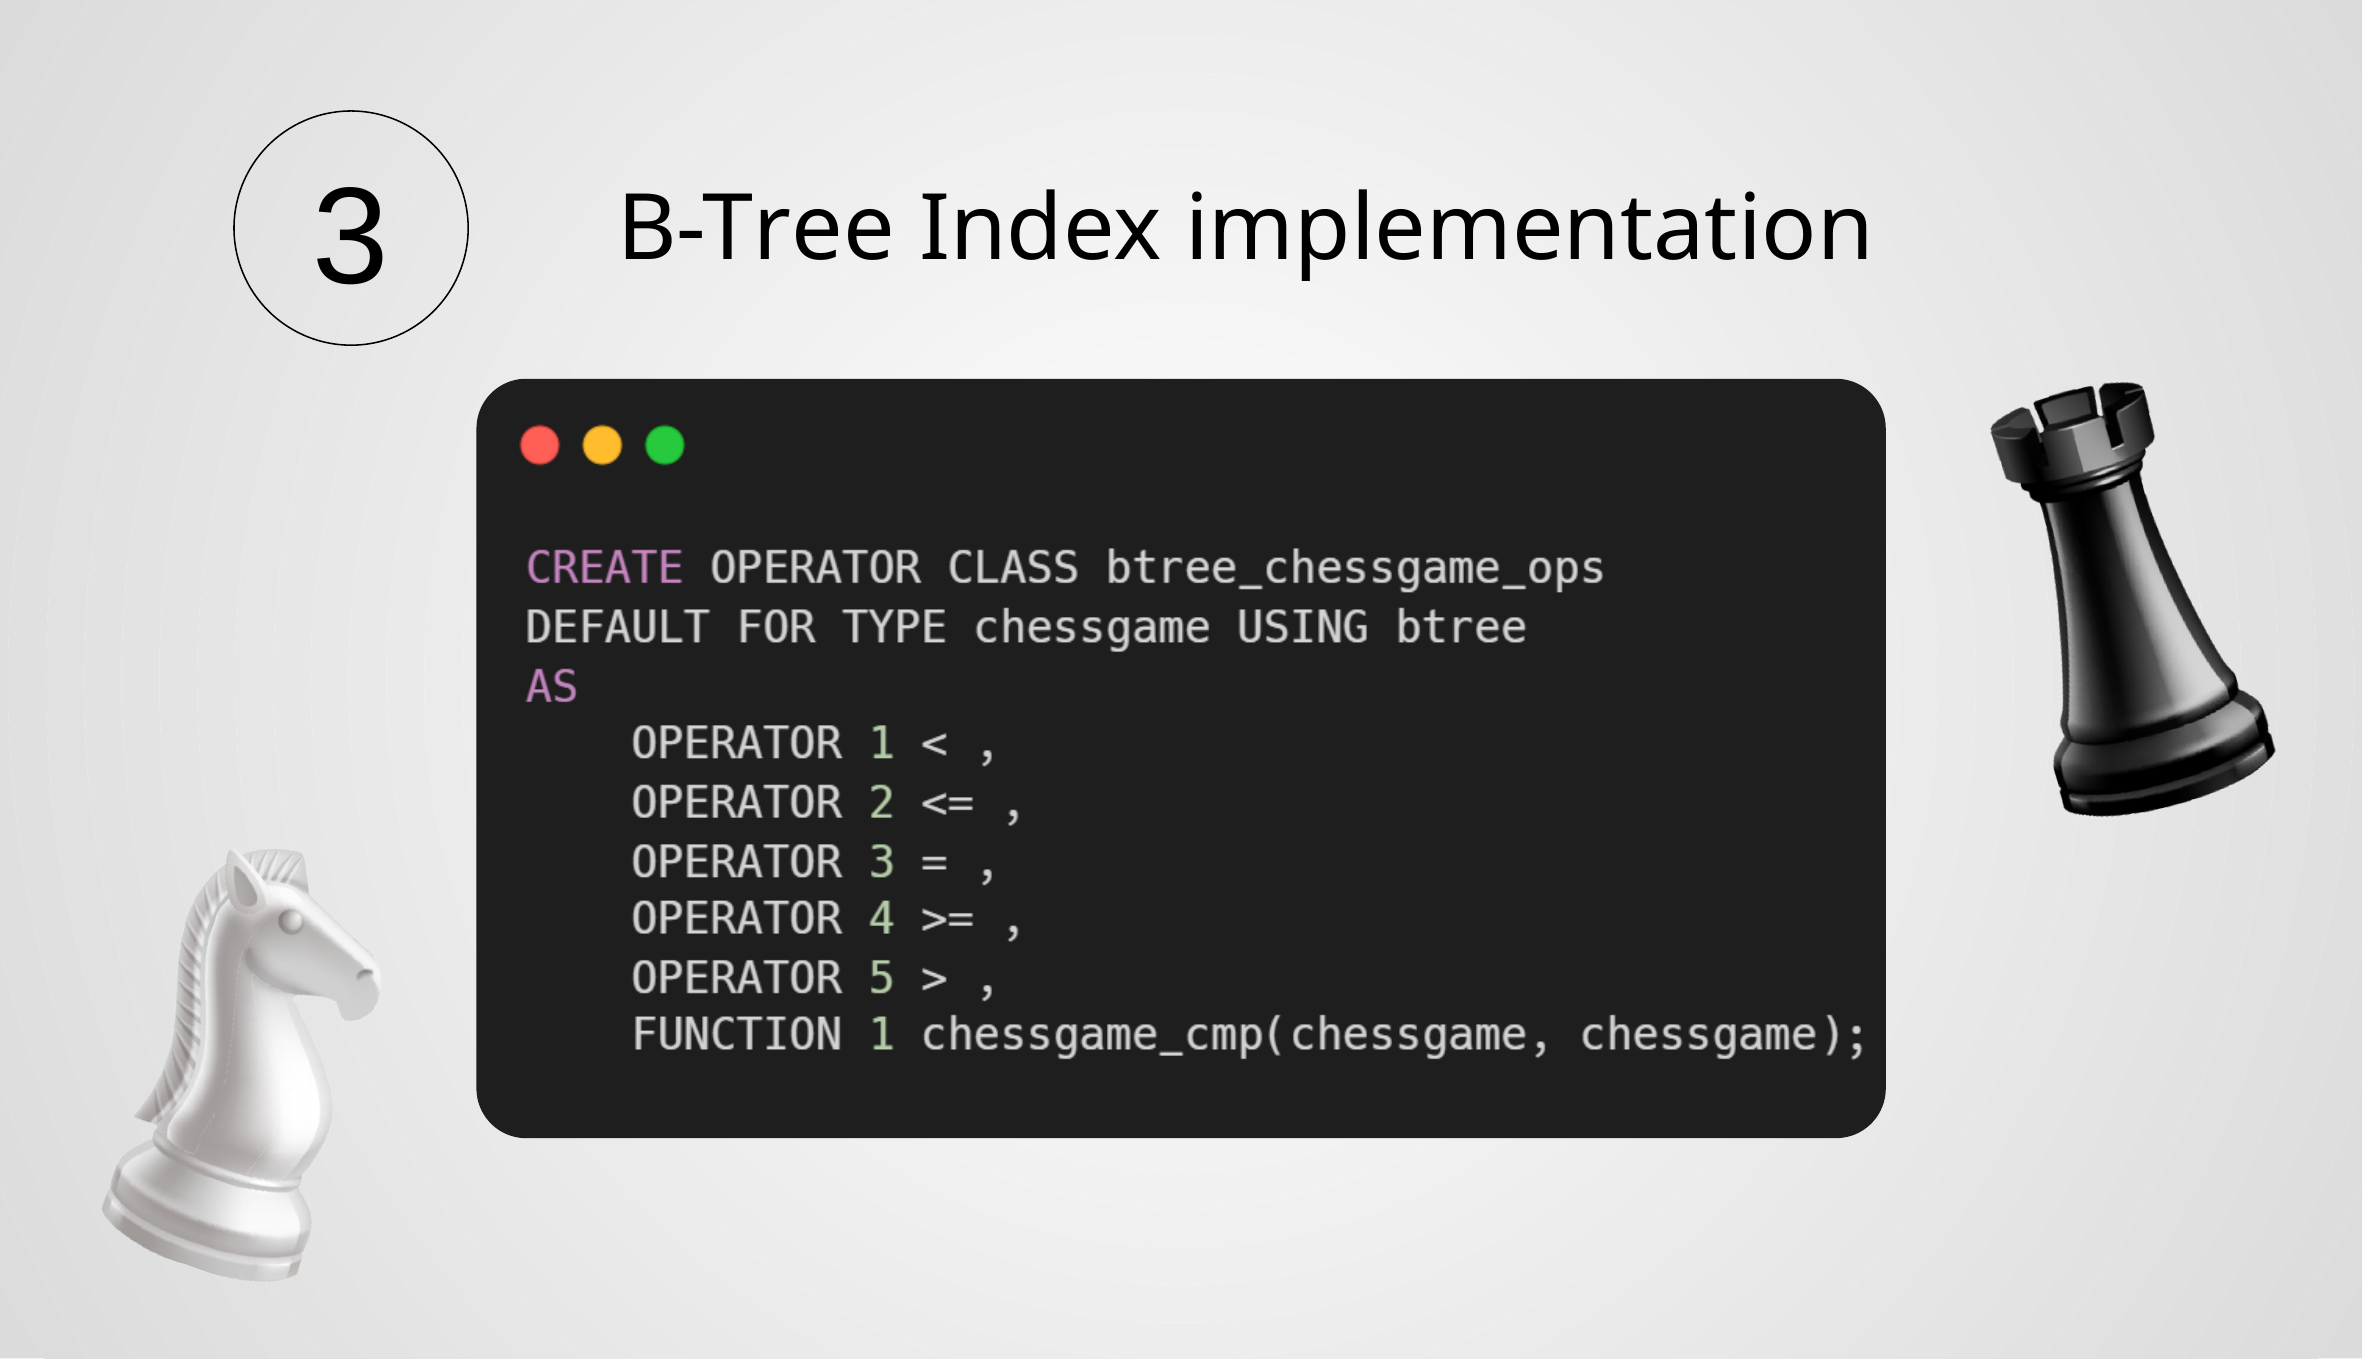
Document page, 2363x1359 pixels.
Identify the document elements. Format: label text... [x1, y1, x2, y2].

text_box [233, 110, 469, 346]
title B-Tree Index implementation [473, 144, 2102, 312]
picture [1921, 312, 2305, 840]
picture [59, 754, 468, 1306]
picture [476, 378, 1887, 1139]
